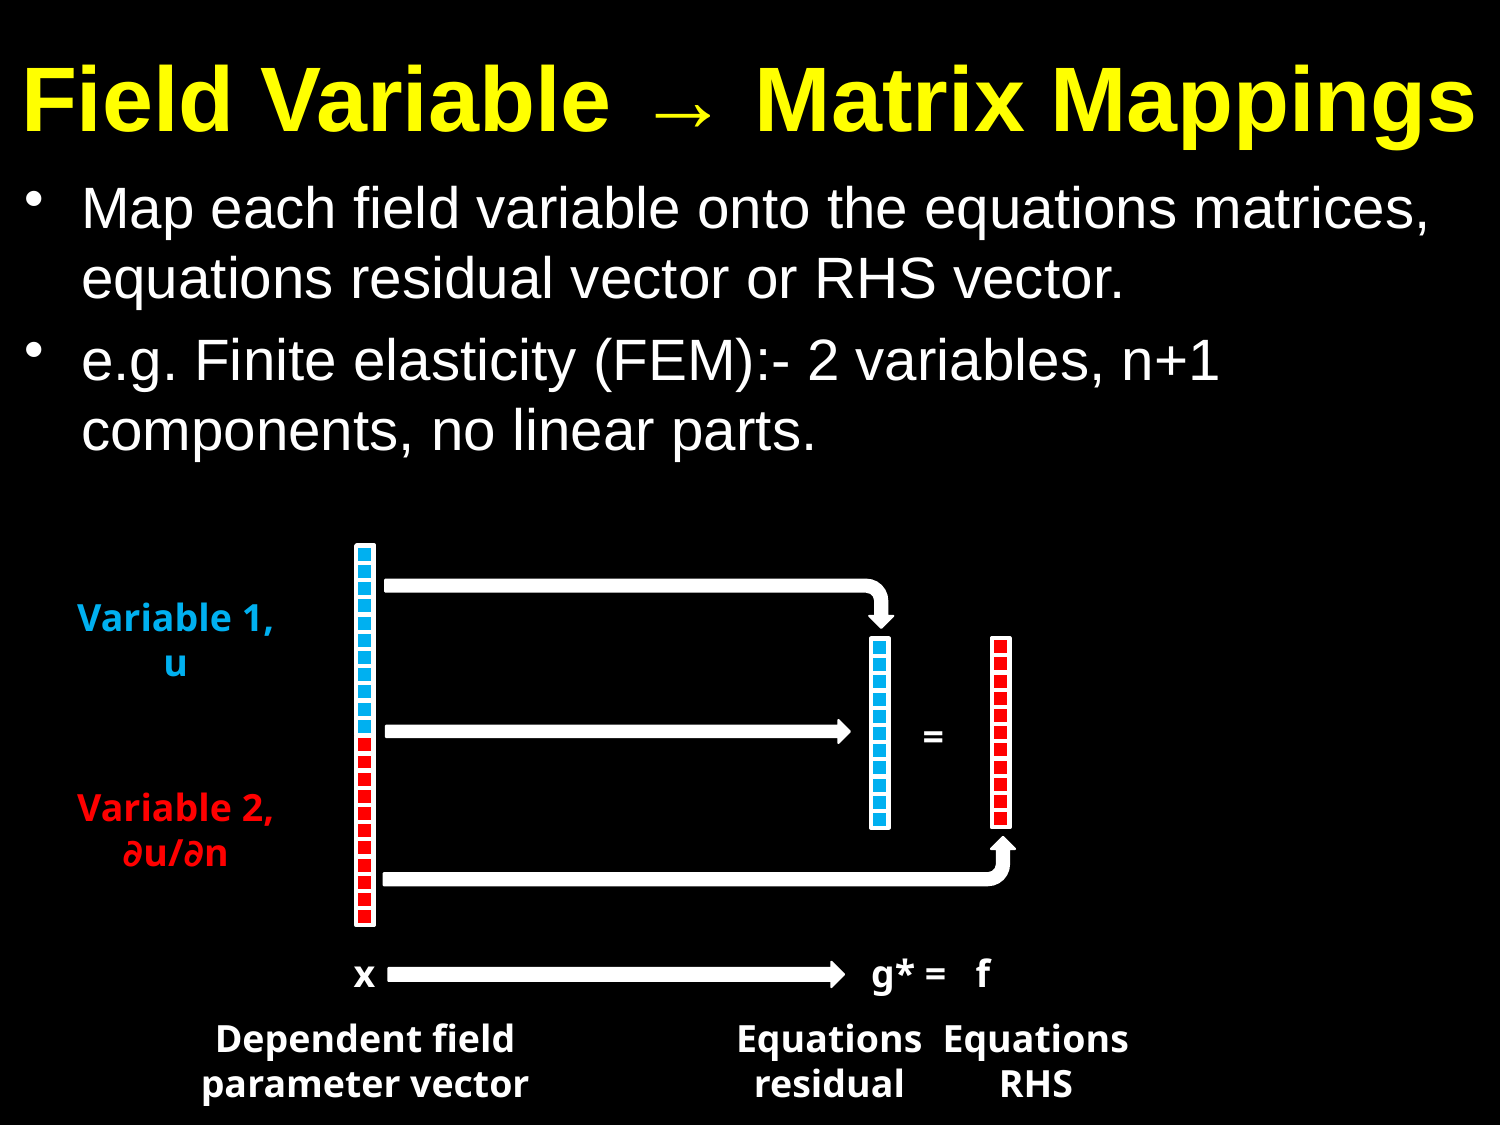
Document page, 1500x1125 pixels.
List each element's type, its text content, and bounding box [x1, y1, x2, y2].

text_box [385, 579, 894, 628]
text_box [356, 545, 374, 926]
text_box [383, 836, 1016, 886]
text_box Dependent field parameter vector [185, 1007, 545, 1113]
text_box = [907, 705, 960, 765]
text_box Equations RHS [927, 1007, 1145, 1113]
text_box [871, 638, 889, 829]
text_box [385, 719, 850, 743]
list Map each field variable onto the equations matrices, equations residual vector or RHS vector. e.g. Finite elasticity (FEM):- 2 variables, n+1 components, no linear parts. [9, 162, 1491, 526]
text_box g* = f [856, 942, 1006, 1003]
text_box x [338, 942, 391, 1003]
text_box [388, 961, 845, 988]
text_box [991, 637, 1010, 828]
text_box Variable 1, u [62, 586, 290, 692]
text_box Variable 2, ∂u/∂n [62, 776, 290, 882]
title Field Variable → Matrix Mappings [0, 0, 1500, 189]
text_box Equations residual [721, 1007, 927, 1113]
